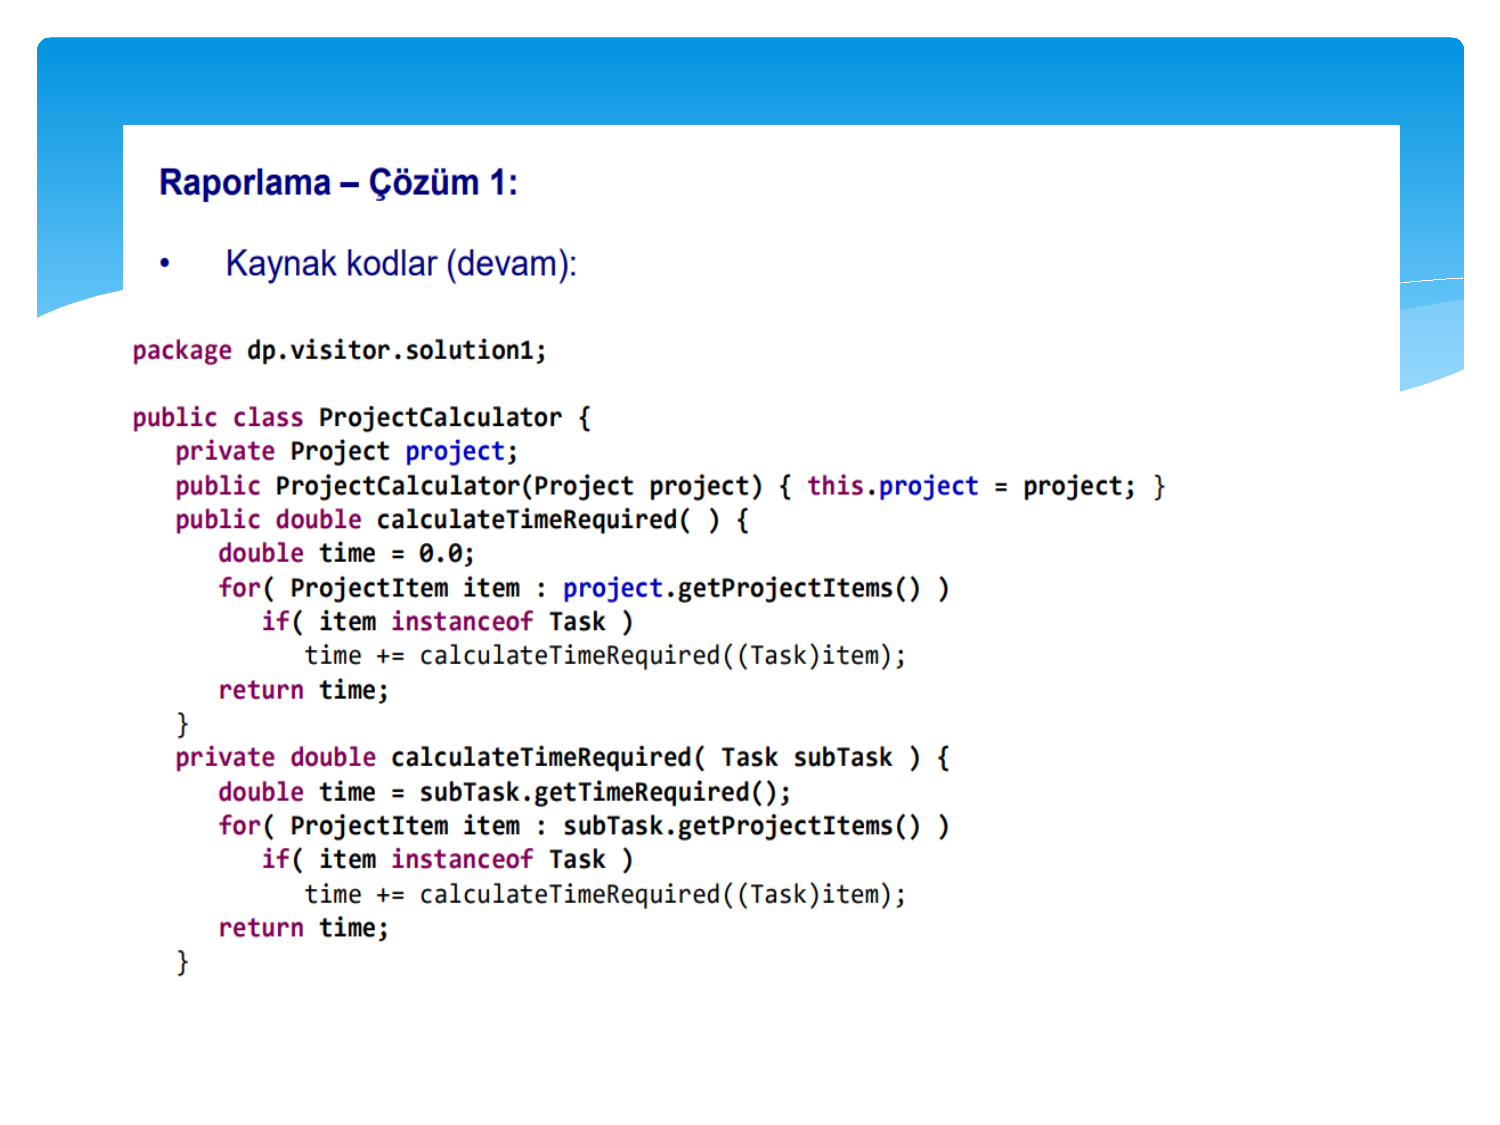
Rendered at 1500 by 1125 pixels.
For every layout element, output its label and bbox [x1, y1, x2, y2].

list [123, 125, 1400, 1006]
